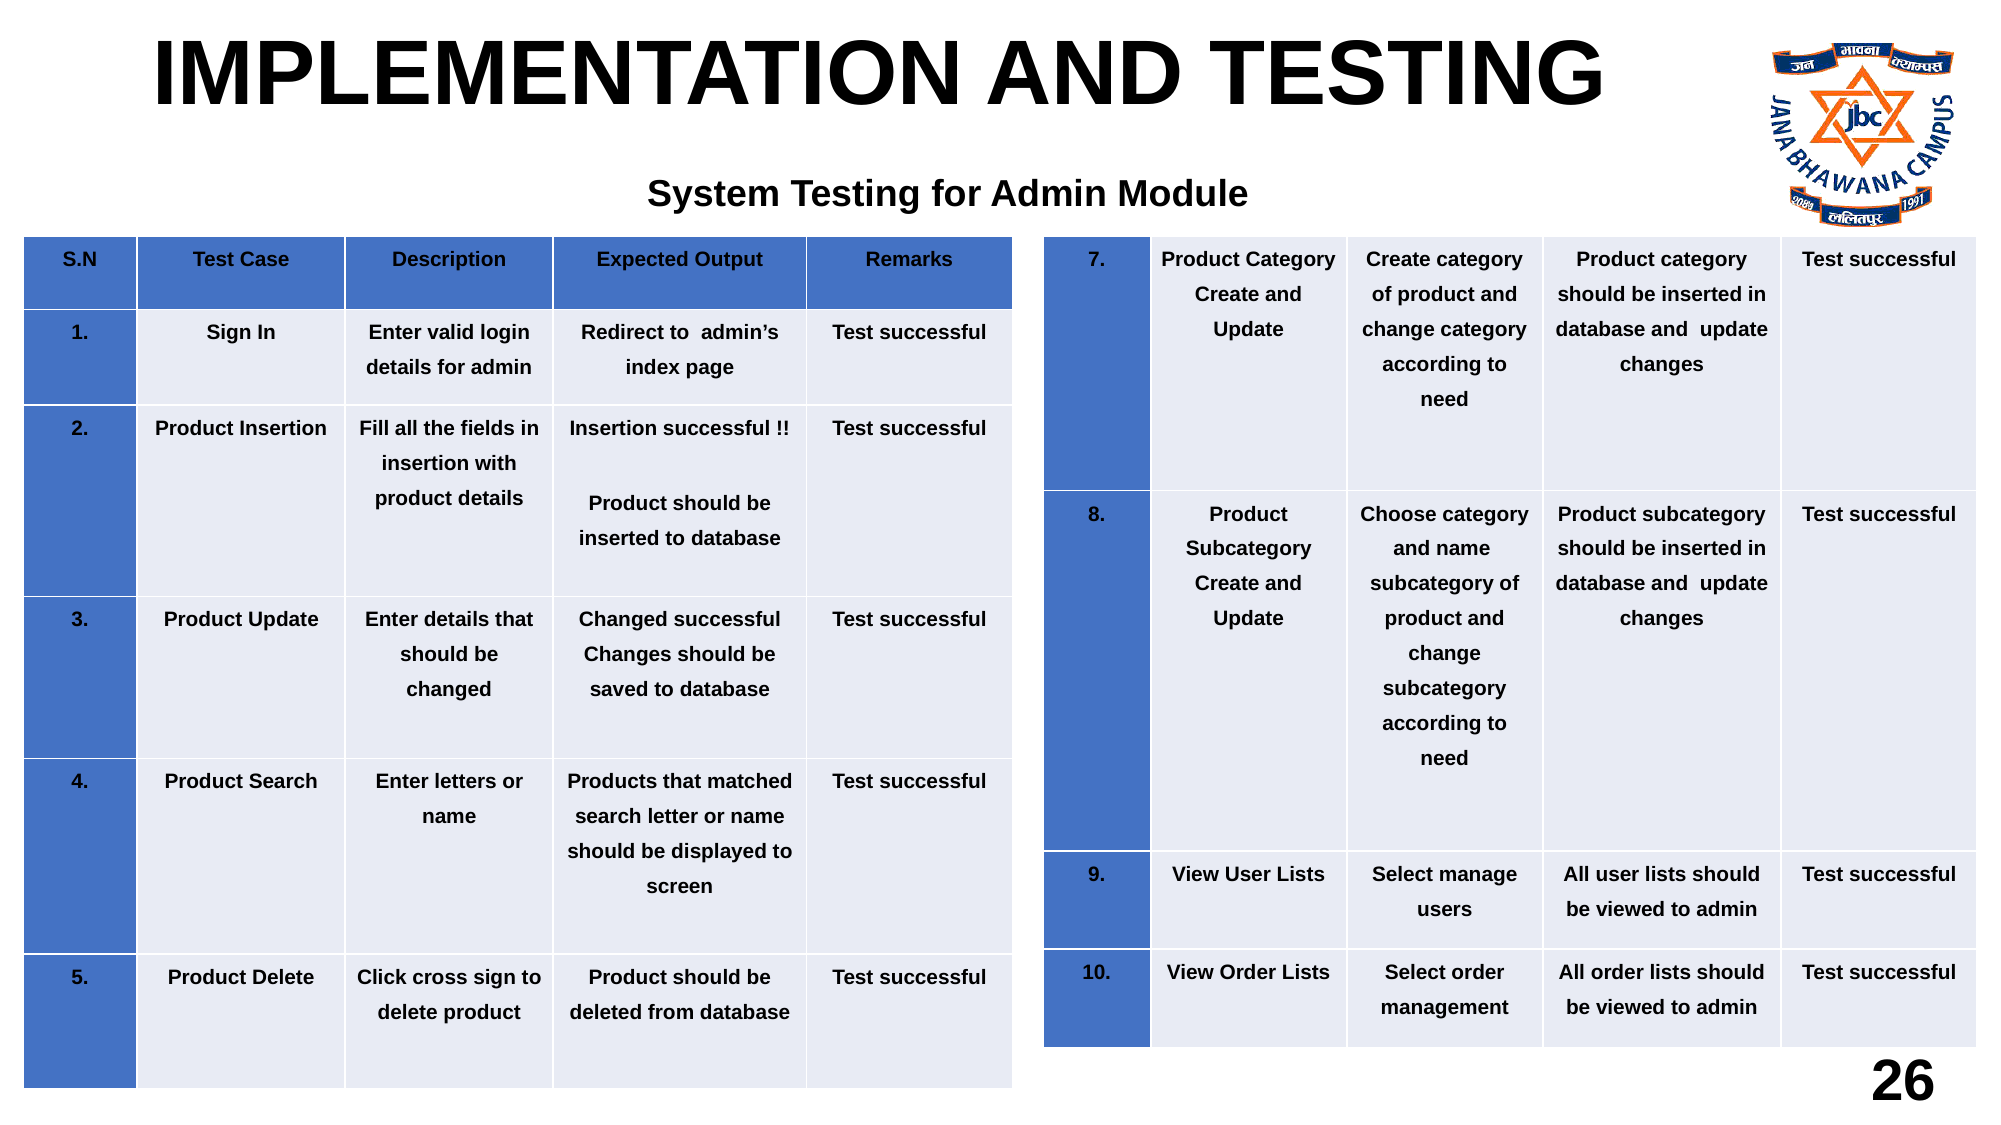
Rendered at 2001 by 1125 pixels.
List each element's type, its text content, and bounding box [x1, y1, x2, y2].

table_cell Product Subcategory Create and Update [1152, 491, 1346, 850]
table_cell Test successful [807, 310, 1012, 404]
table_cell Product Search [138, 759, 344, 953]
table_header S.N [24, 237, 136, 309]
table_cell Test successful [1782, 491, 1976, 850]
table_cell Fill all the fields in insertion with product details [346, 406, 552, 596]
table_cell Test successful [1782, 950, 1976, 1047]
slide_number 26 [1501, 1048, 1952, 1108]
table_cell Redirect to admin’s index page [554, 310, 806, 404]
table_cell Select order management [1348, 950, 1542, 1047]
table_cell Test successful [807, 759, 1012, 953]
table_header Create category of product and change category according to need [1348, 237, 1542, 490]
table_cell Choose category and name subcategory of product and change subcategory according to need [1348, 491, 1542, 850]
table_cell All order lists should be viewed to admin [1544, 950, 1780, 1047]
table_cell Product should be deleted from database [554, 955, 806, 1088]
table_cell Test successful [807, 597, 1012, 758]
table_cell All user lists should be viewed to admin [1544, 852, 1780, 948]
table_cell Product Insertion [138, 406, 344, 596]
table_cell Select manage users [1348, 852, 1542, 948]
table_cell Sign In [138, 310, 344, 404]
title IMPLEMENTATION AND TESTING [137, 3, 1633, 148]
table_cell 9. [1044, 852, 1150, 948]
table_header Expected Output [554, 237, 806, 309]
table_cell Enter letters or name [346, 759, 552, 953]
table_cell 5. [24, 955, 136, 1088]
table_cell 8. [1044, 491, 1150, 850]
table_header Test successful [1782, 237, 1976, 490]
table_cell Enter details that should be changed [346, 597, 552, 758]
table_cell Products that matched search letter or name should be displayed to screen [554, 759, 806, 953]
table_header Test Case [138, 237, 344, 309]
table_header 7. [1044, 237, 1150, 490]
table_cell Product Update [138, 597, 344, 758]
table_header Product category should be inserted in database and update changes [1544, 237, 1780, 490]
table_header Remarks [807, 237, 1012, 309]
table_cell 4. [24, 759, 136, 953]
table_cell Product Delete [138, 955, 344, 1088]
table_cell Changed successful Changes should be saved to database [554, 597, 806, 758]
table_cell Product subcategory should be inserted in database and update changes [1544, 491, 1780, 850]
table_cell View User Lists [1152, 852, 1346, 948]
table_cell 3. [24, 597, 136, 758]
table_cell Test successful [1782, 852, 1976, 948]
table_cell View Order Lists [1152, 950, 1346, 1047]
table_cell 1. [24, 310, 136, 404]
table_cell Click cross sign to delete product [346, 955, 552, 1088]
table_header Description [346, 237, 552, 309]
picture [1761, 33, 1964, 237]
text_box System Testing for Admin Module [632, 161, 1633, 222]
table_cell Test successful [807, 406, 1012, 596]
table_cell 10. [1044, 950, 1150, 1047]
table_header Product Category Create and Update [1152, 237, 1346, 490]
table_cell Test successful [807, 955, 1012, 1088]
table_cell Enter valid login details for admin [346, 310, 552, 404]
table_cell 2. [24, 406, 136, 596]
table_cell Insertion successful !! Product should be inserted to database [554, 406, 806, 596]
